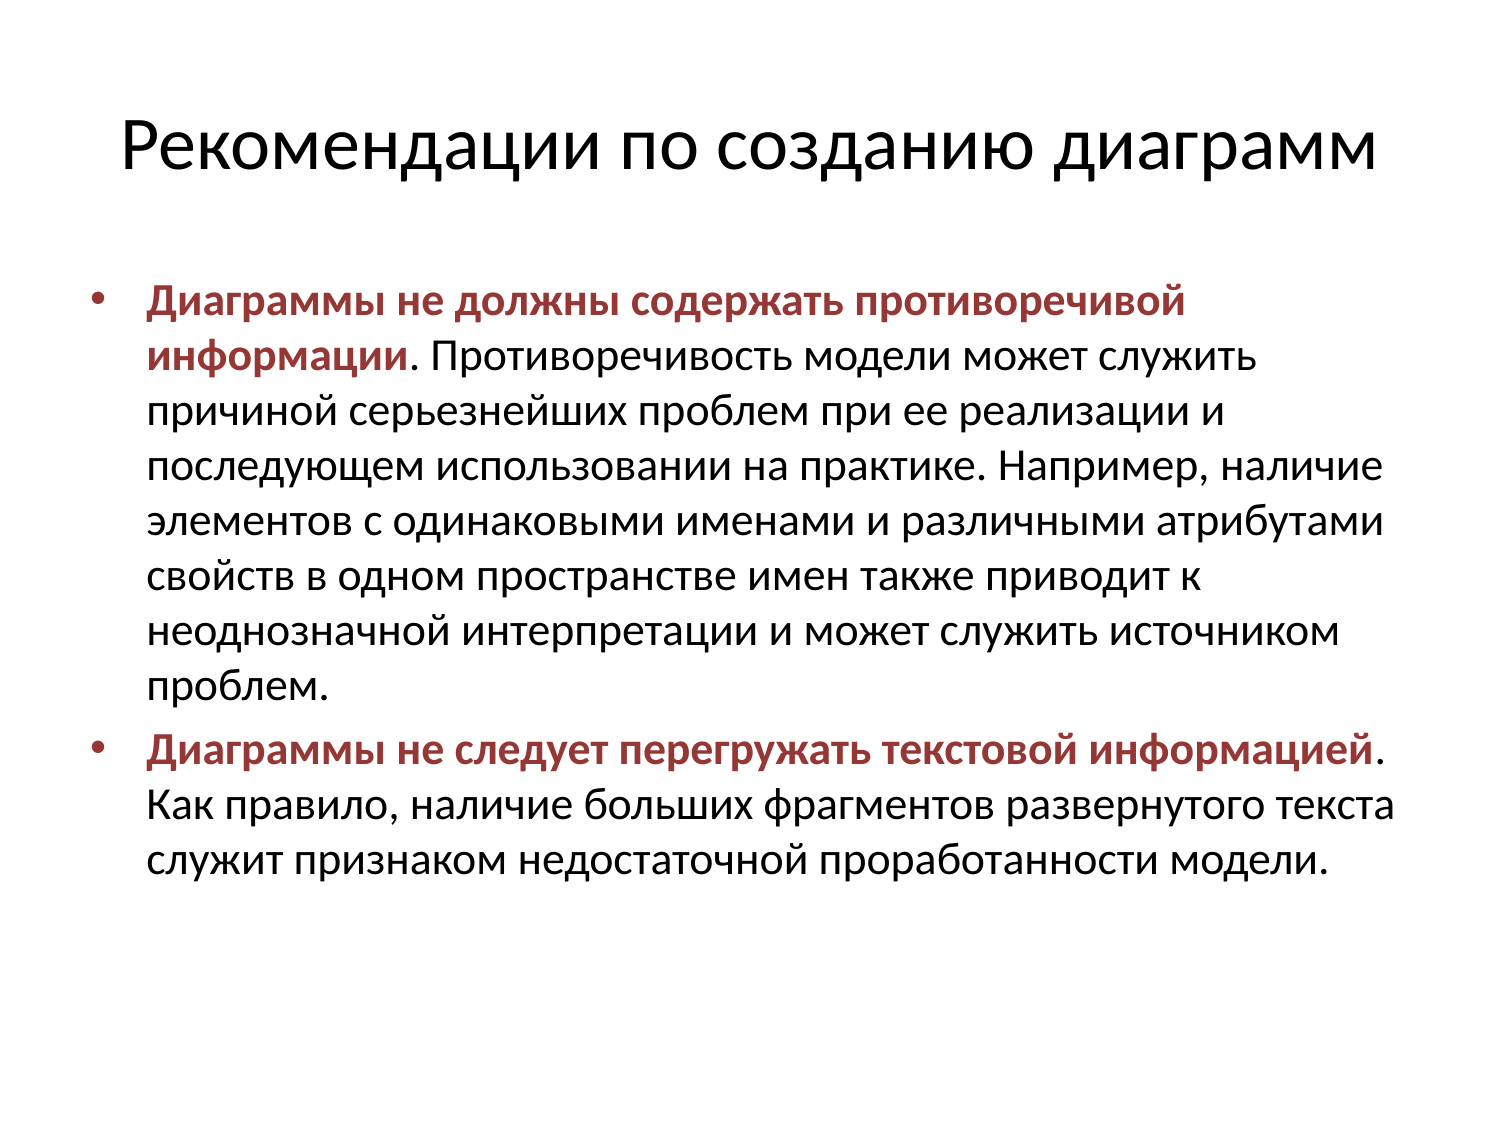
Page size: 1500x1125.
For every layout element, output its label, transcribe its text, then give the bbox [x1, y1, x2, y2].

list Диаграммы не должны содержать противоречивой информации. Противоречивость модели может служить причиной серьезнейших проблем при ее реализации и последующем использовании на практике. Например, наличие элементов с одинаковыми именами и различными атрибутами свойств в одном пространстве имен также приводит к неоднозначной интерпретации и может служить источником проблем. Диаграммы не следует перегружать текстовой информацией. Как правило, наличие больших фрагментов развернутого текста служит признаком недостаточной проработанности модели. [75, 262, 1425, 914]
title Рекомендации по созданию диаграмм [75, 45, 1425, 233]
